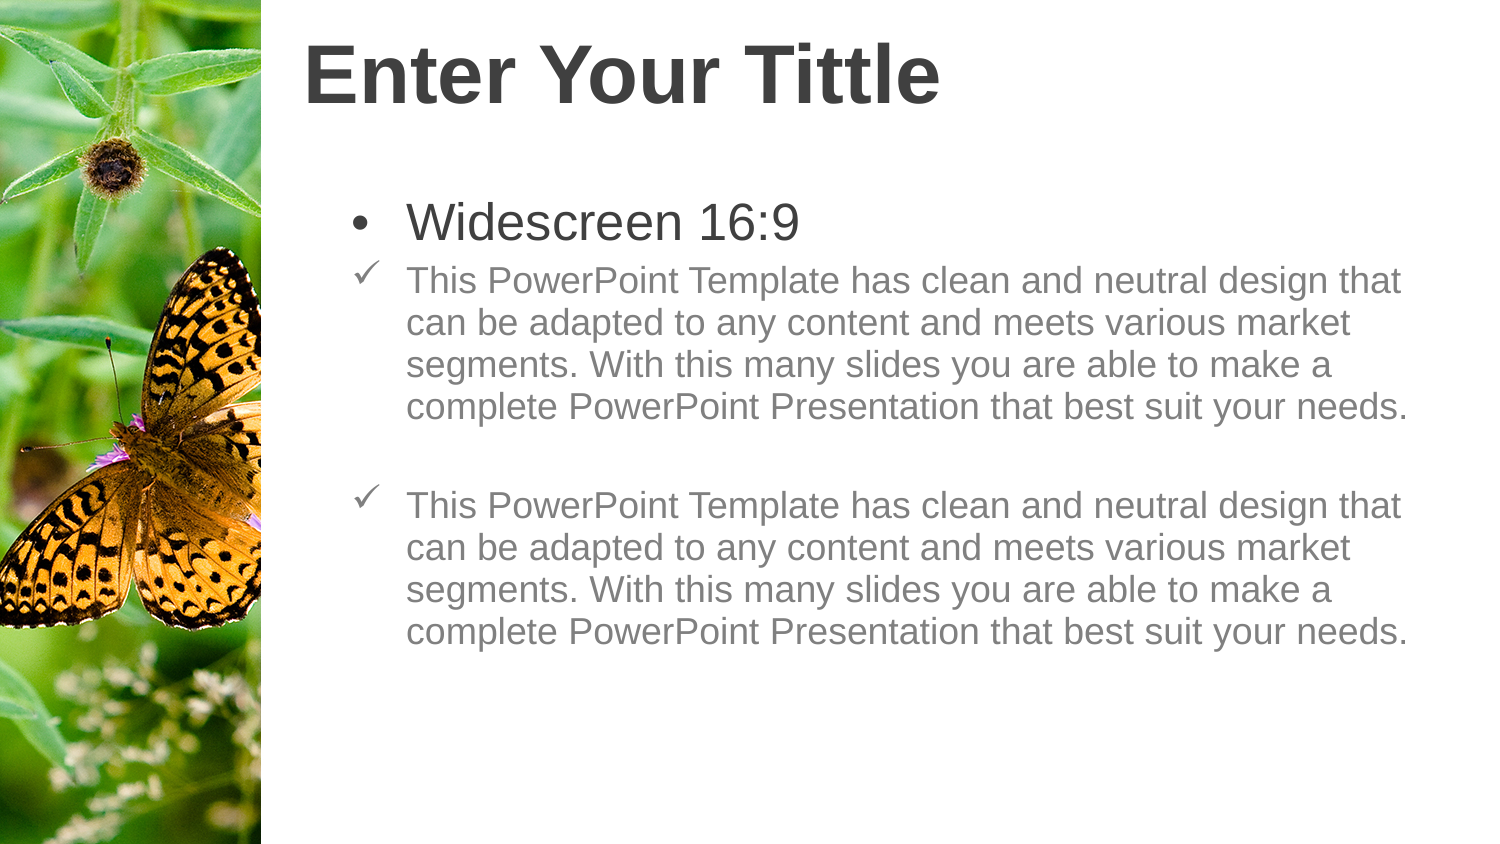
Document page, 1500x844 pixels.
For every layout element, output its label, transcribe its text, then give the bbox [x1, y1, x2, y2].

picture [0, 0, 1500, 844]
list Widescreen 16:9 This PowerPoint Template has clean and neutral design that can be adapted to any content and meets various market segments. With this many slides you are able to make a complete PowerPoint Presentation that best suit your needs. This PowerPoint Template has clean and neutral design that can be adapted to any content and meets various market segments. With this many slides you are able to make a complete PowerPoint Presentation that best suit your needs. [336, 185, 1425, 743]
title Enter Your Tittle [265, 4, 1500, 146]
